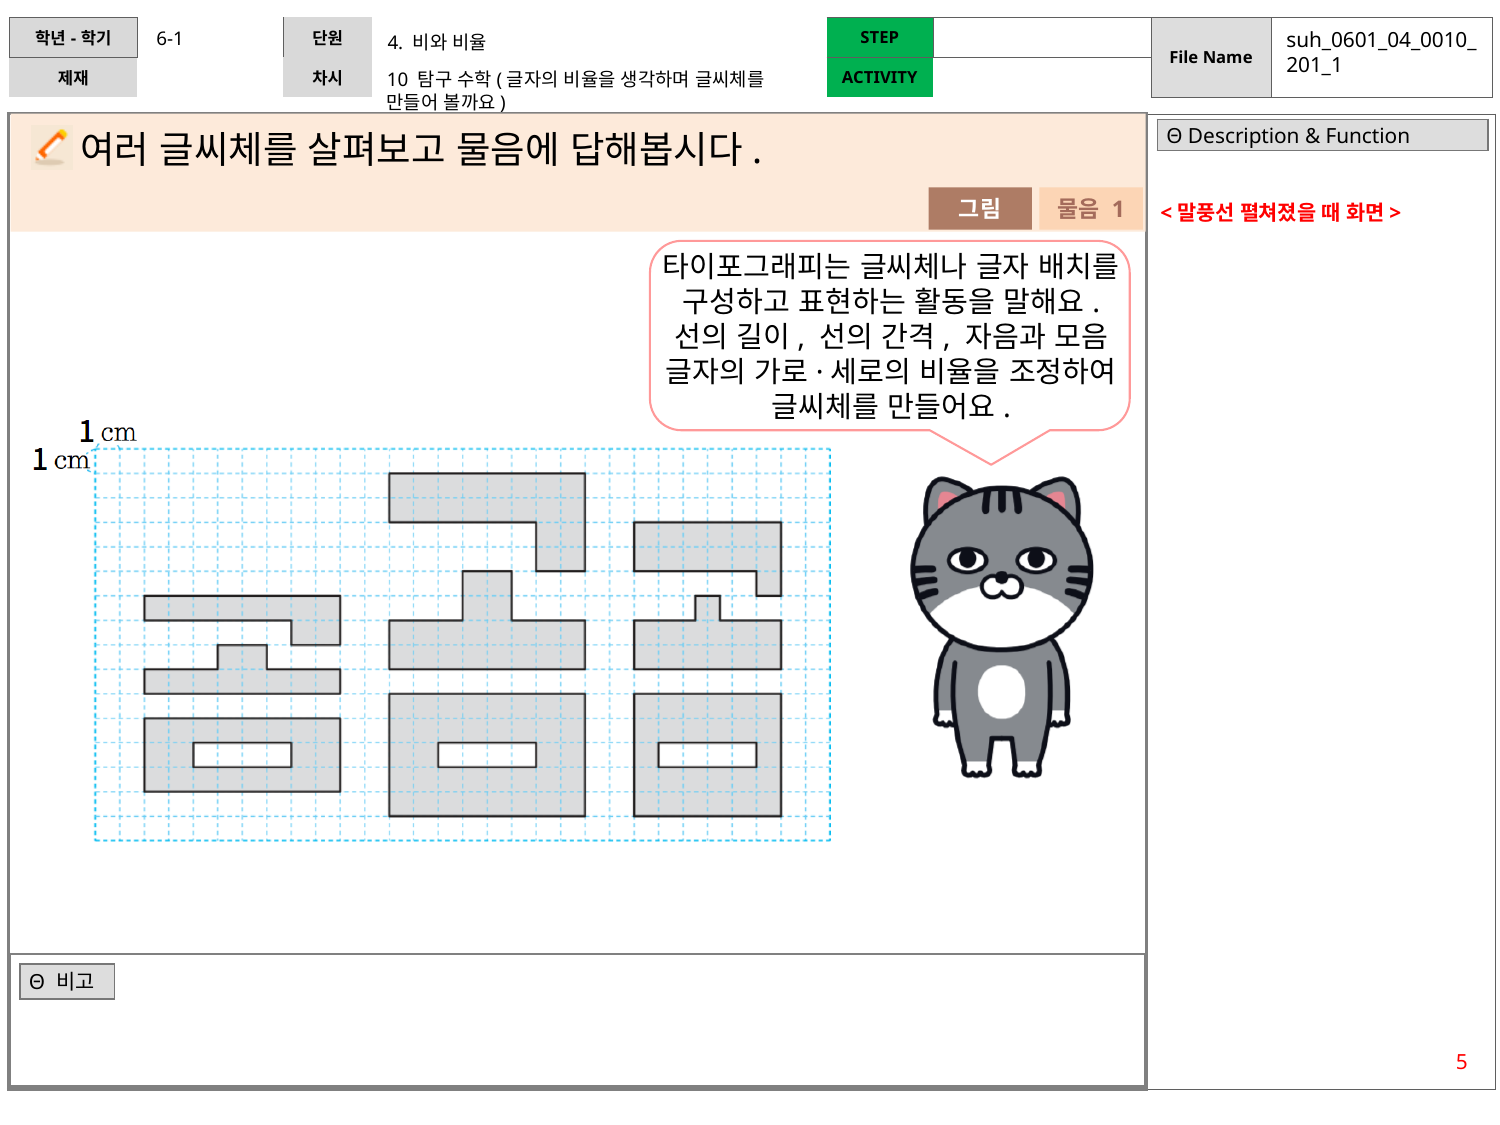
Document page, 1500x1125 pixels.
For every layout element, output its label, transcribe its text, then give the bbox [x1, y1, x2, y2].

text_box [1145, 295, 1500, 326]
text_box 물음 1 [1037, 185, 1145, 232]
picture [31, 125, 73, 170]
table_header Θ Description & Function [1158, 120, 1487, 150]
text_box 여러 글씨체를 살펴보고 물음에 답해봅시다. [65, 118, 1152, 179]
text_box [9, 111, 1148, 234]
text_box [644, 240, 1138, 431]
text_box 10 탐구 수학(글자의 비율을 생각하며 글씨체를 만들어 볼까요) [372, 60, 821, 96]
text_box <말풍선 펼쳐졌을 때 화면> [1145, 160, 1500, 295]
picture [897, 463, 1105, 788]
text_box suh_0601_04_0010_201_1 [1271, 18, 1500, 84]
text_box 6-1 [141, 18, 284, 55]
picture [14, 400, 842, 851]
text_box 4. 비와 비율 [372, 23, 828, 48]
text_box 그림 [926, 185, 1034, 232]
